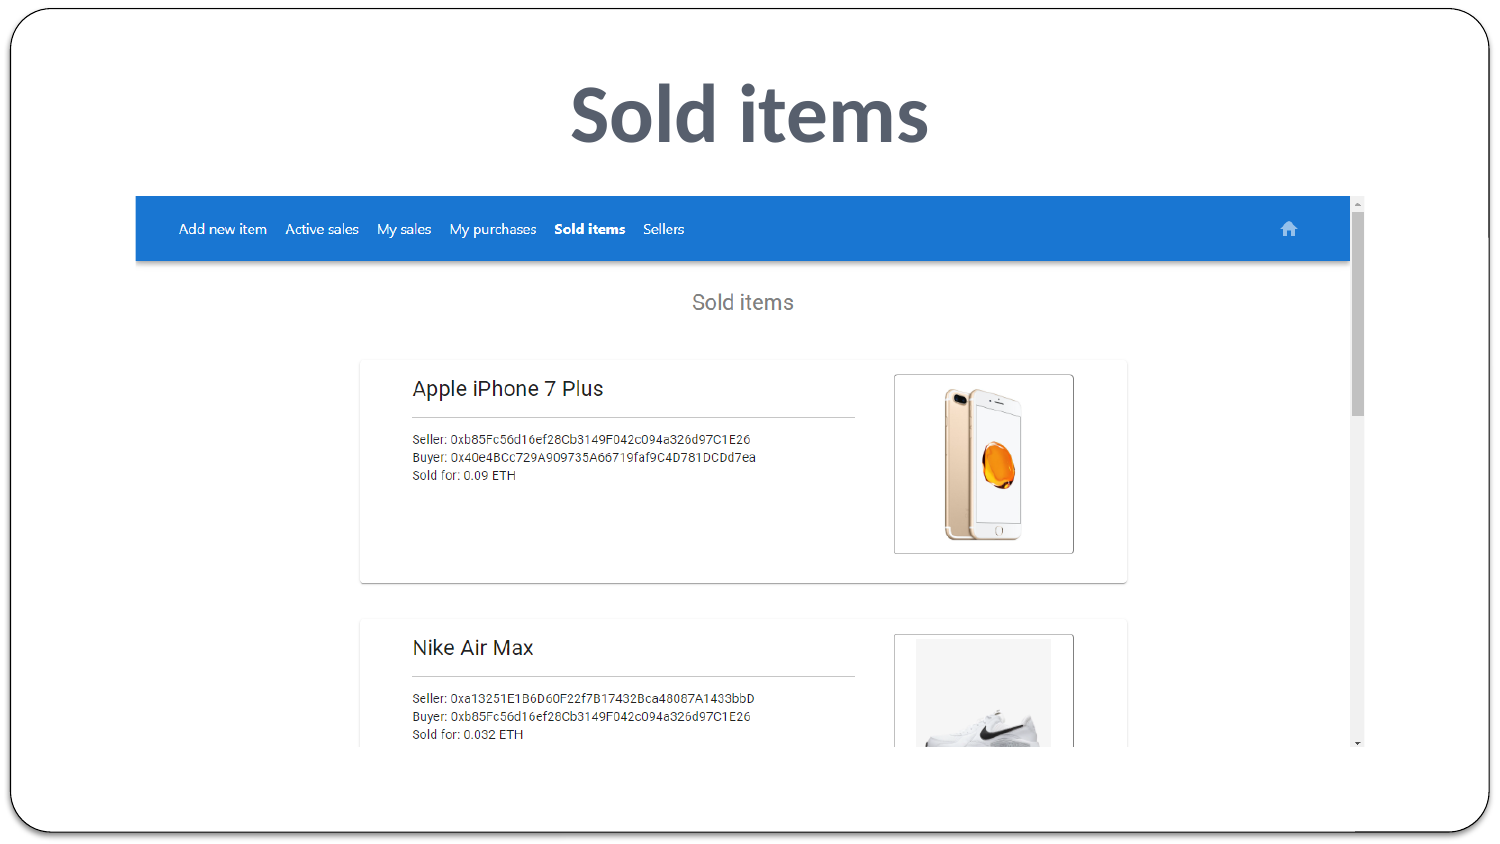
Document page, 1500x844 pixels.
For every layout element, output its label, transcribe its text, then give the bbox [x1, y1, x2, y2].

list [135, 196, 1365, 748]
title Sold items [0, 33, 1500, 175]
